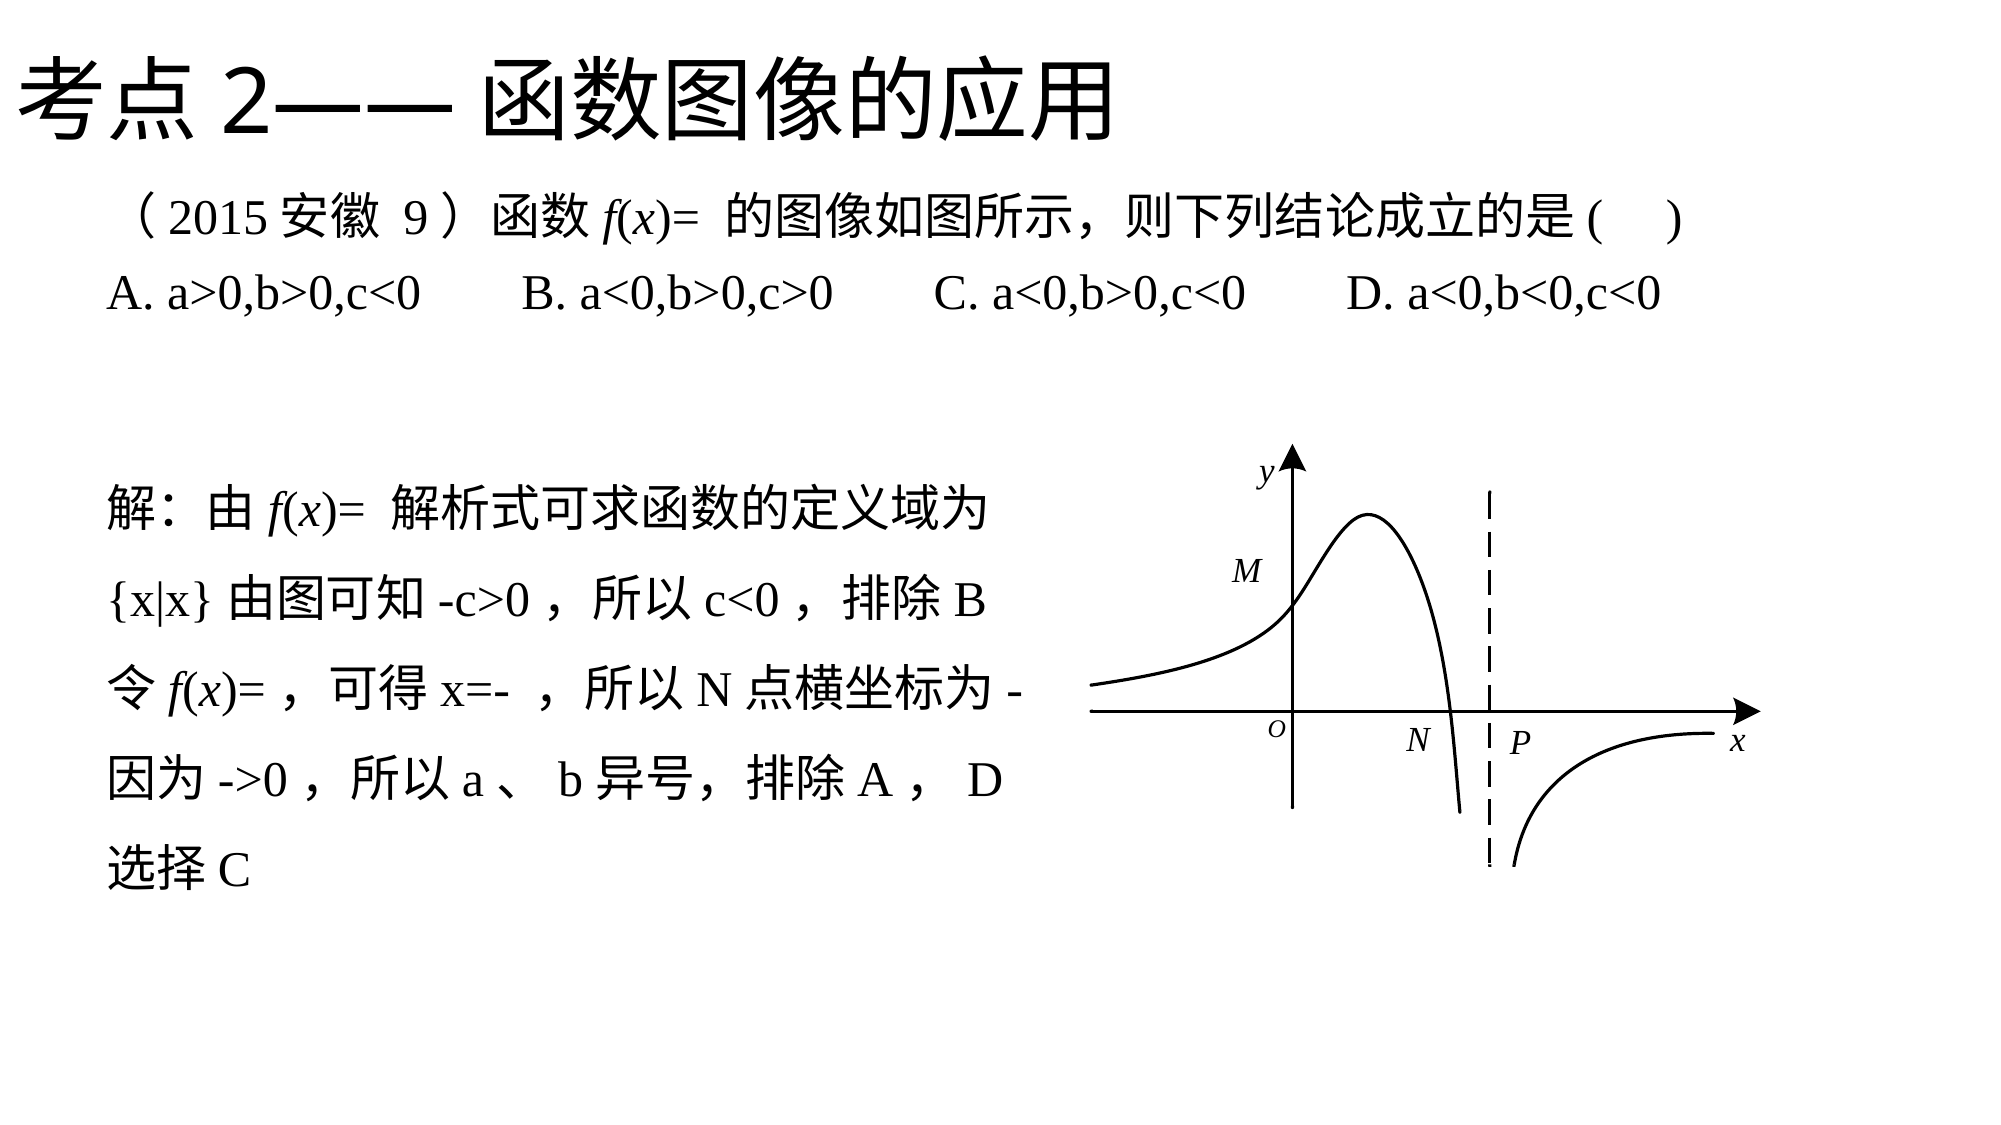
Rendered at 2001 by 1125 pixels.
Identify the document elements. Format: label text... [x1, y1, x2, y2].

text_box 考点2——函数图像的应用 [0, 0, 1958, 159]
picture [1084, 438, 1763, 867]
